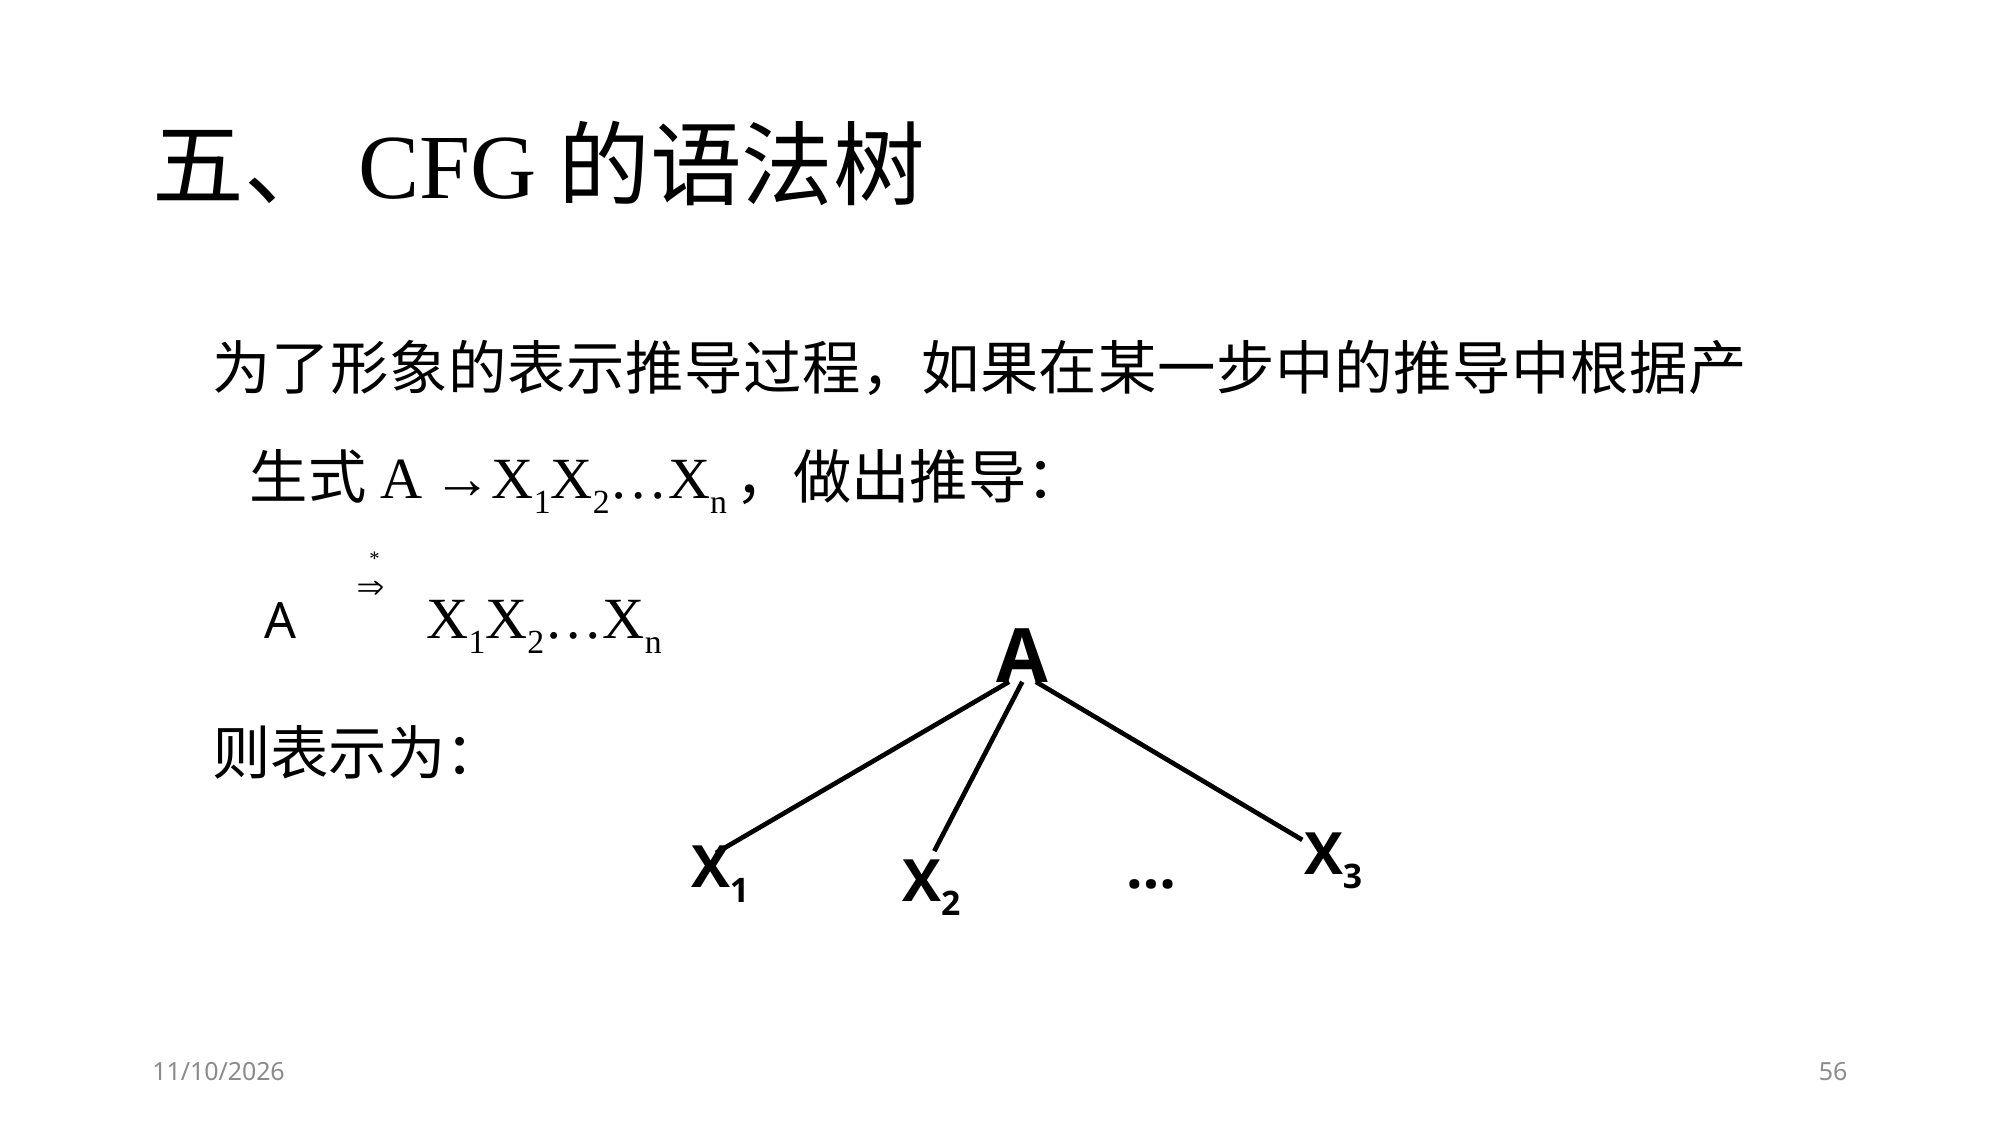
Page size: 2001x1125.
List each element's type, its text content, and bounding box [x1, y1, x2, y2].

title 五、CFG的语法树 [137, 59, 1863, 278]
slide_number 56 [1412, 1042, 1863, 1103]
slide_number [137, 1042, 588, 1103]
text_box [675, 591, 1489, 920]
list 为了形象的表示推导过程，如果在某一步中的推导中根据产生式A →X1X2…Xn，做出推导： A X1X2…Xn 则表示为： [197, 288, 1762, 1032]
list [351, 541, 401, 610]
